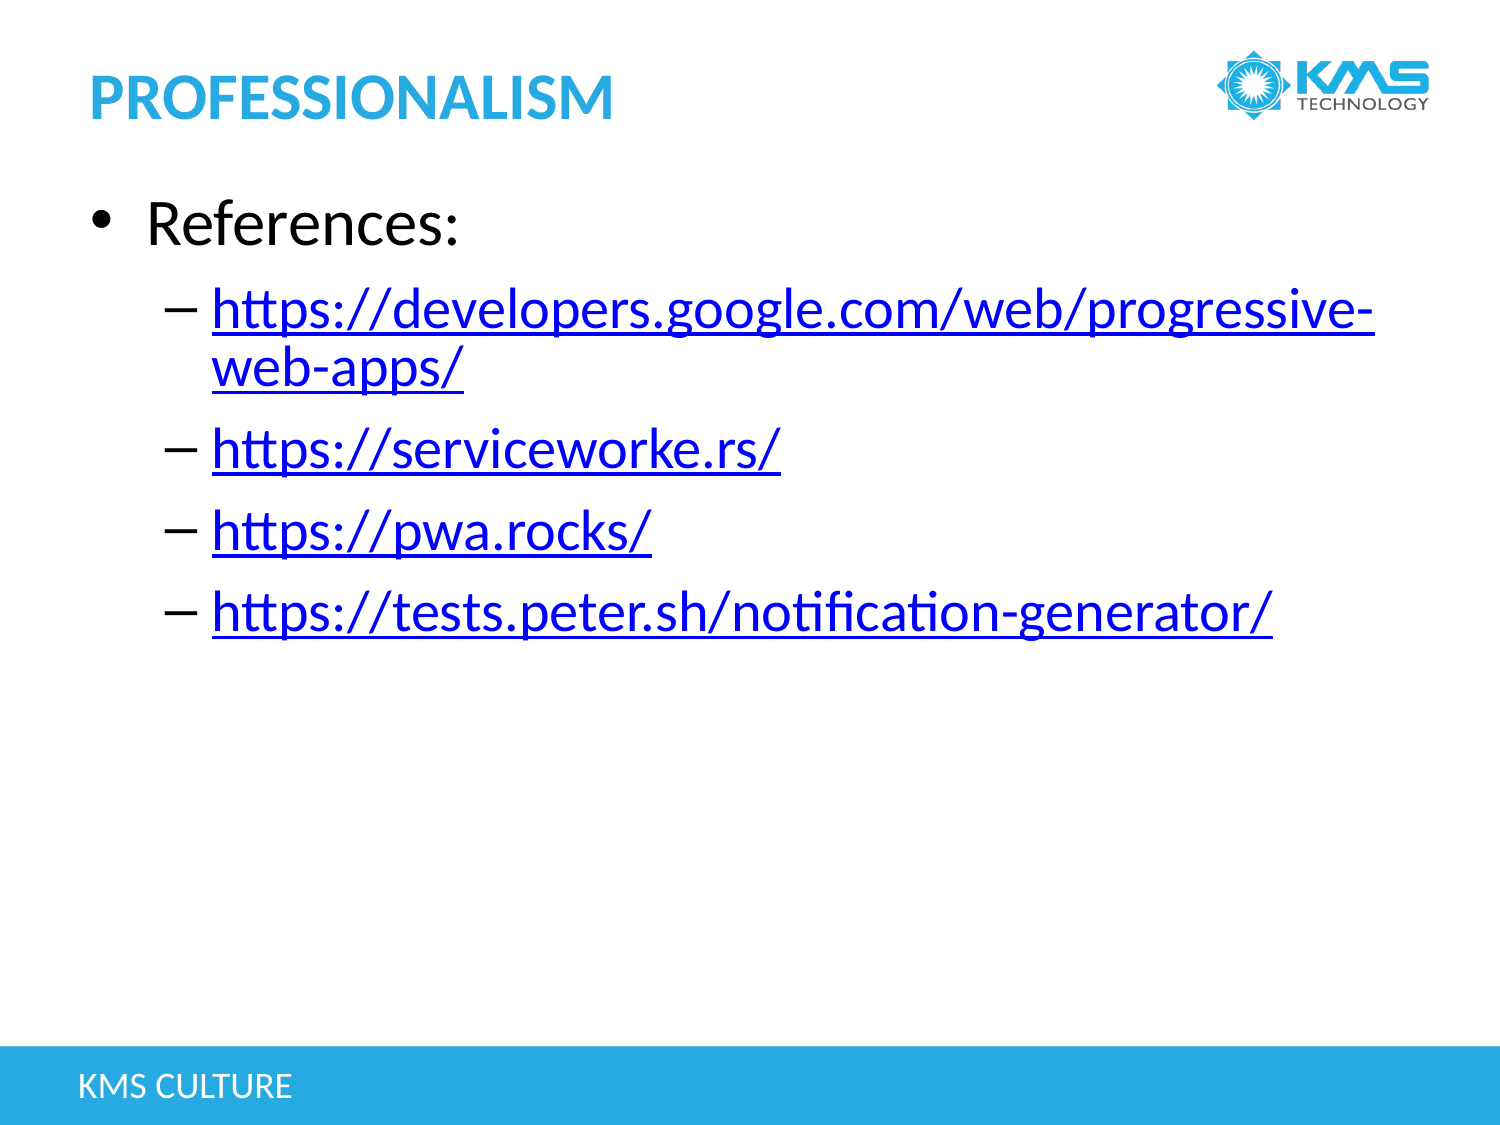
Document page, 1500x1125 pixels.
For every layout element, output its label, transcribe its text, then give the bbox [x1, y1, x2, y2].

list References: https://developers.google.com/web/progressive-web-apps/ https://serviceworke.rs/ https://pwa.rocks/ https://tests.peter.sh/notification-generator/ [75, 171, 1425, 914]
list KMS Culture [63, 1053, 978, 1125]
picture [1208, 45, 1436, 126]
title Professionalism [75, 45, 1102, 150]
